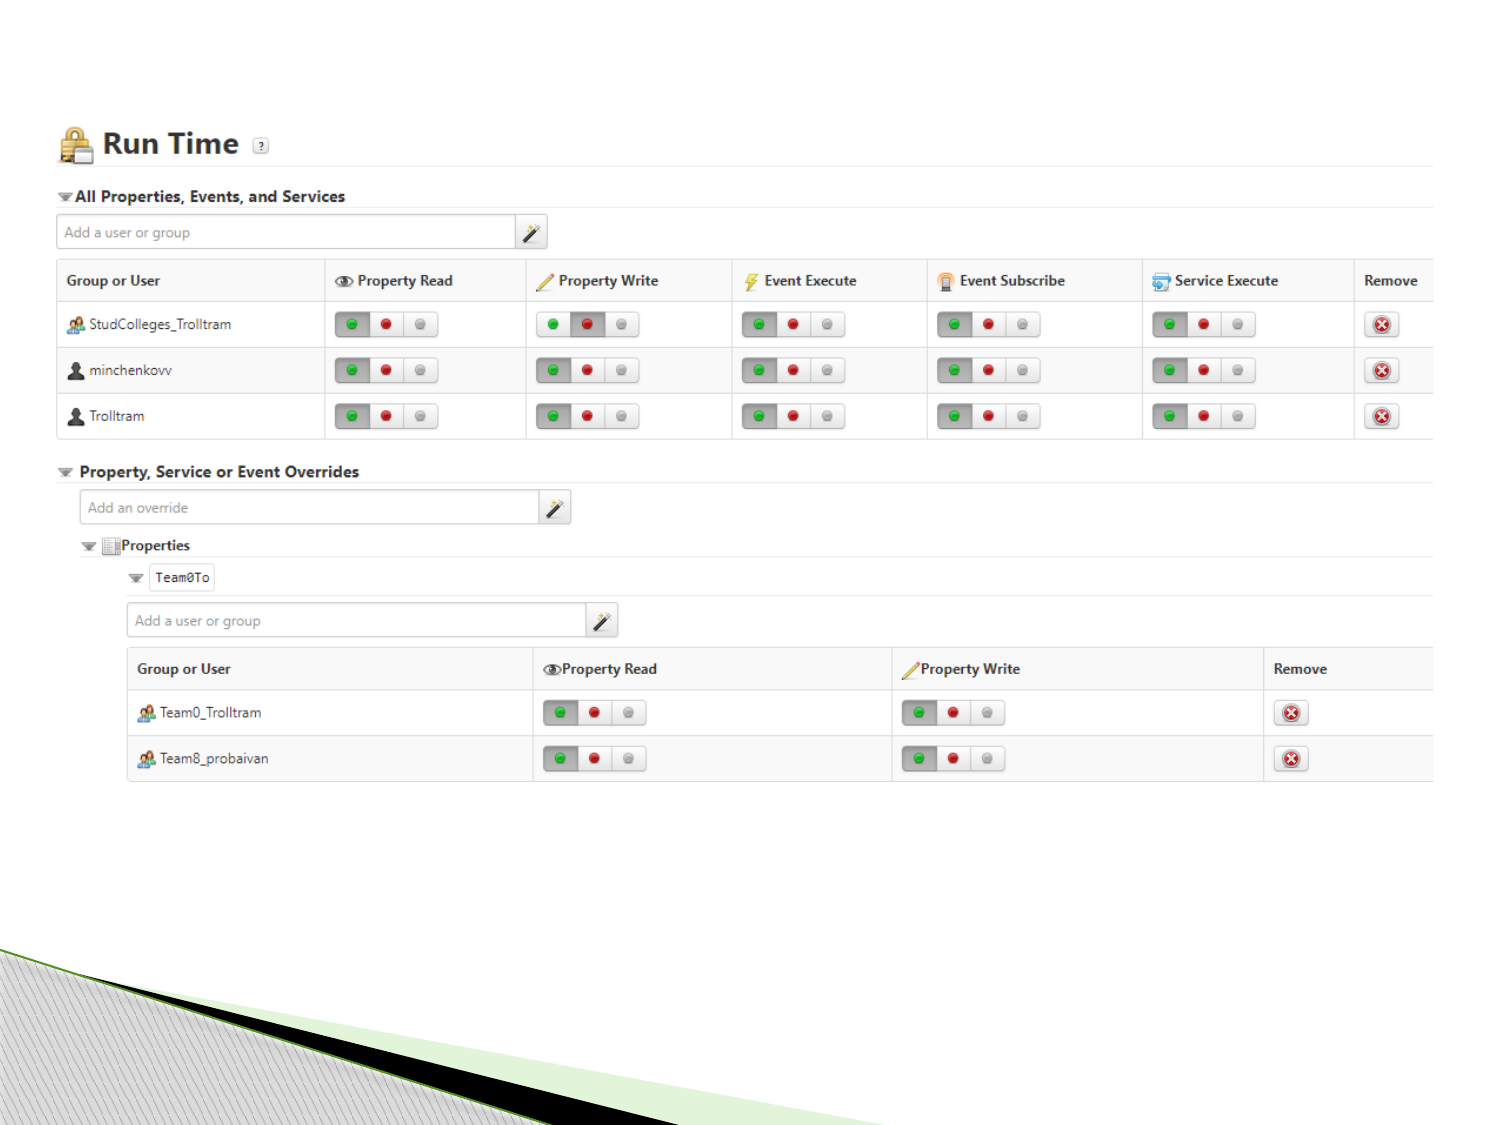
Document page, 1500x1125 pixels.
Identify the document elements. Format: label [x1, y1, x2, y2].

list [52, 125, 1434, 799]
